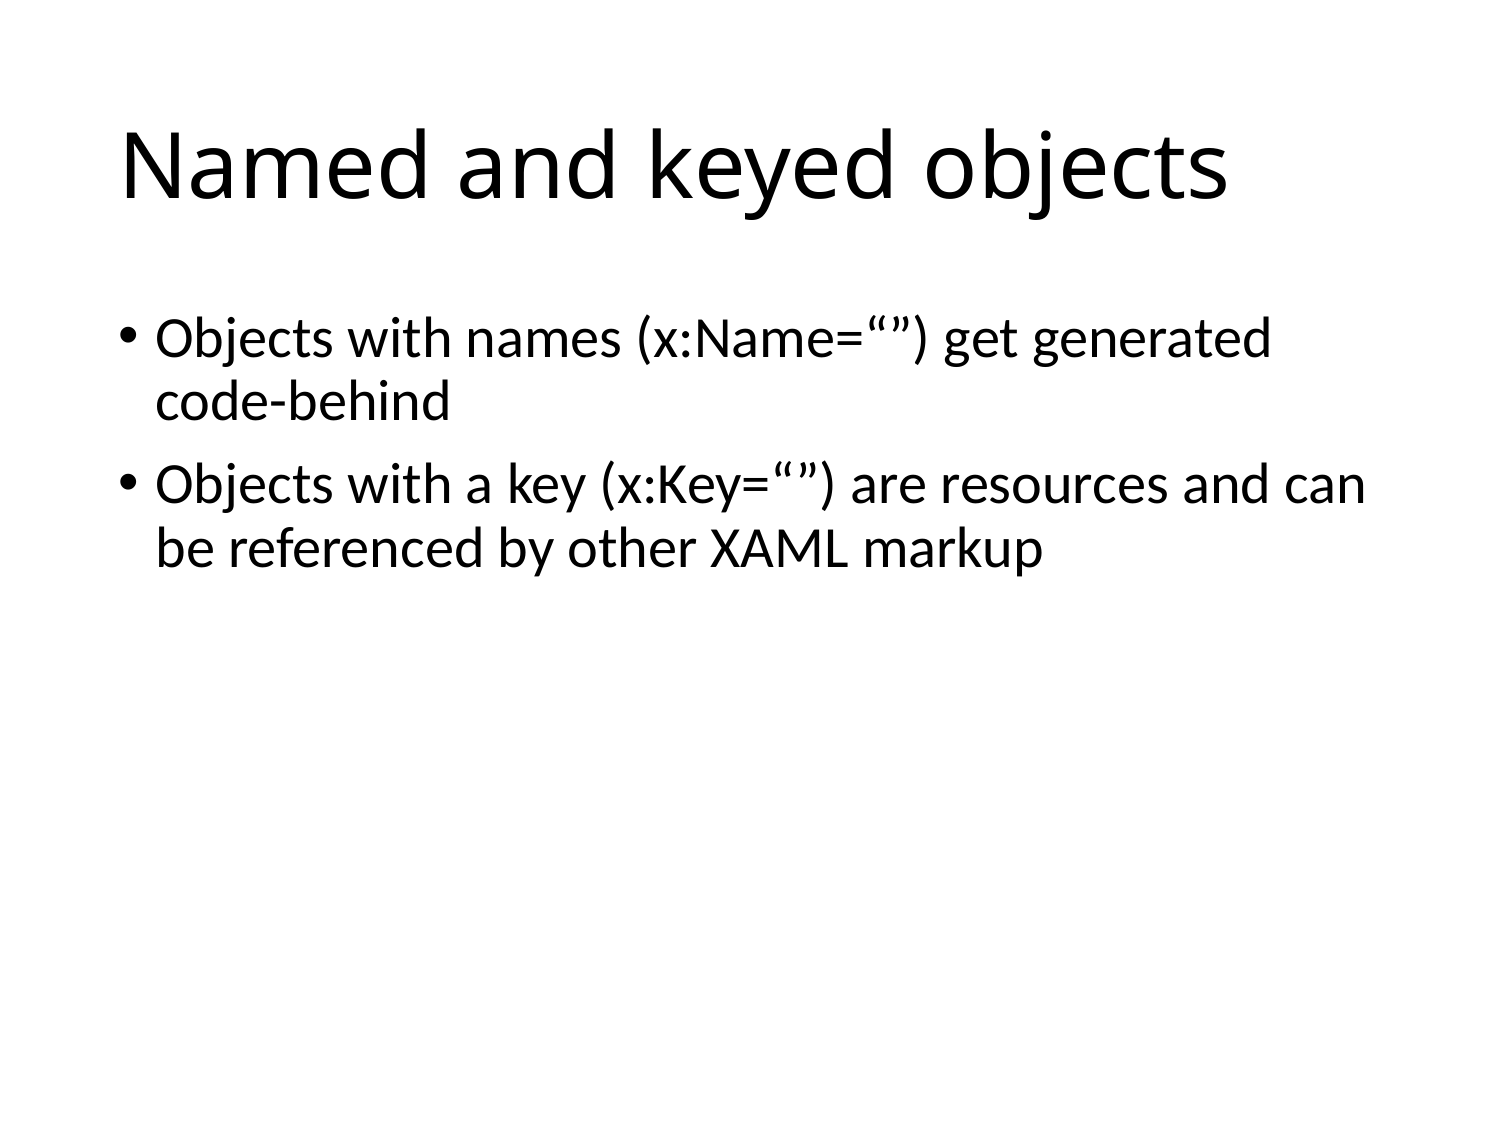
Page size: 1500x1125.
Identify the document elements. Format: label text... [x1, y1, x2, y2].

title Named and keyed objects [103, 59, 1397, 278]
list Objects with names (x:Name=“”) get generated code-behind Objects with a key (x:Key=“”) are resources and can be referenced by other XAML markup [103, 299, 1397, 1014]
